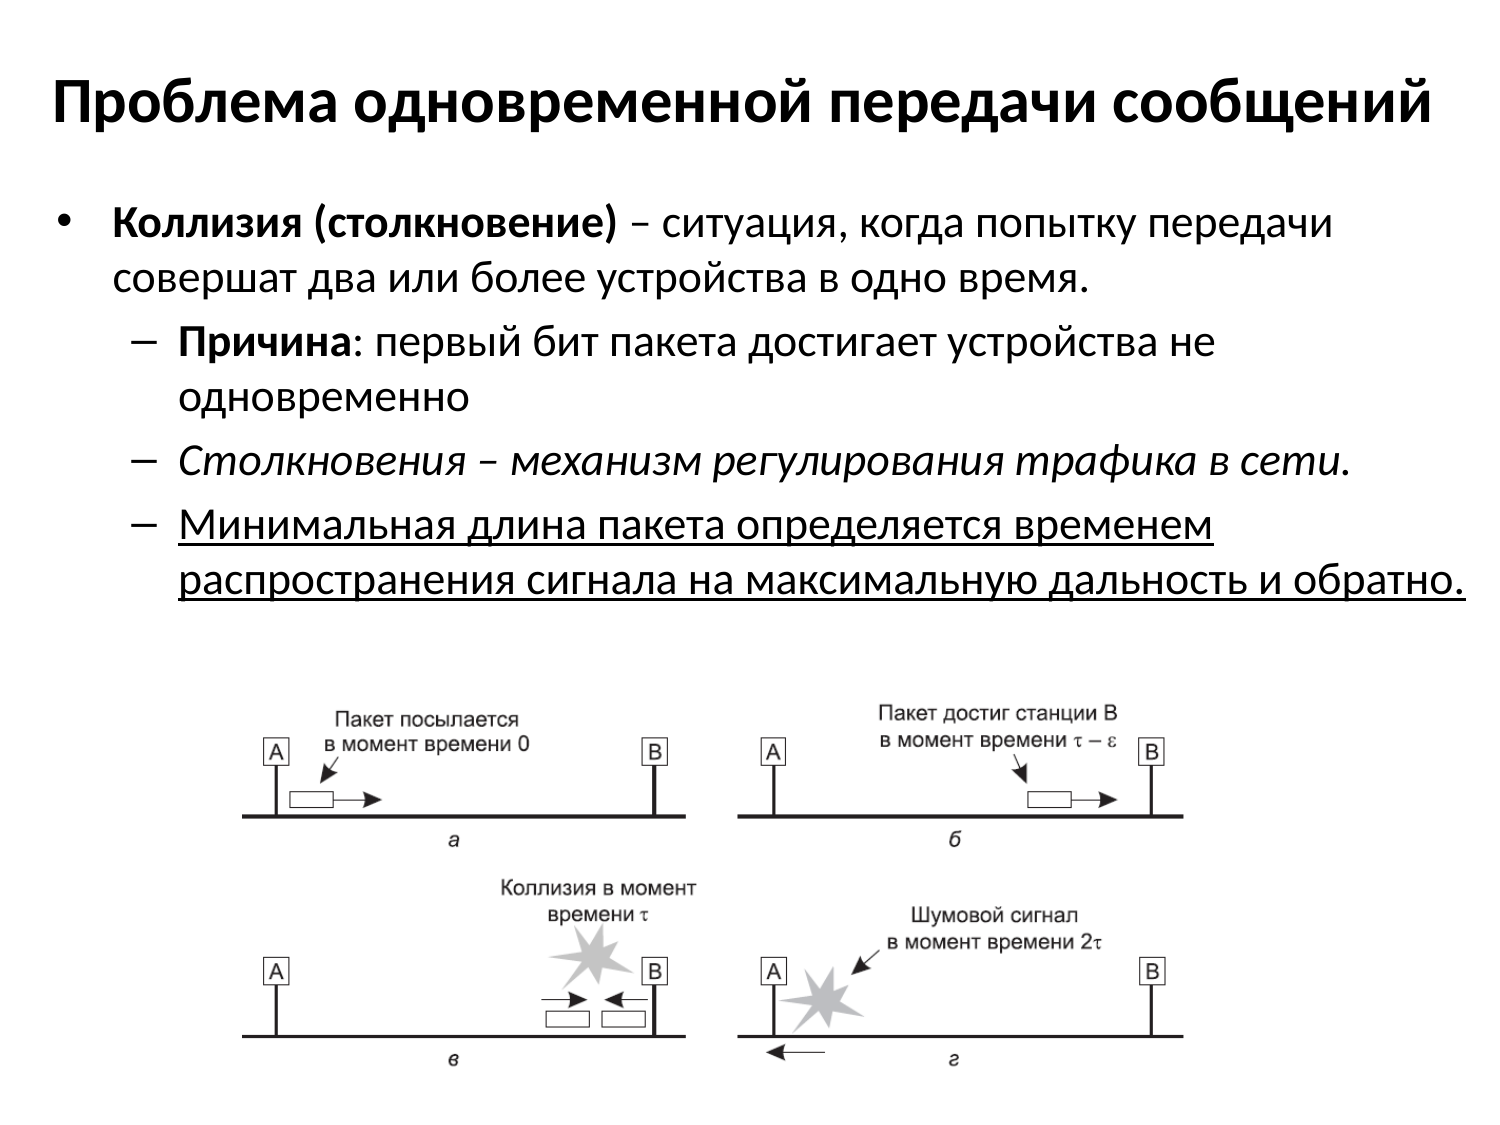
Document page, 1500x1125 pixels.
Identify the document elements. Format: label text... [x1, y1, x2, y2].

list Коллизия (столкновение) – ситуация, когда попытку передачи совершат два или более устройства в одно время. Причина: первый бит пакета достигает устройства не одновременно Столкновения – механизм регулирования трафика в сети. Минимальная длина пакета определяется временем распространения сигнала на максимальную дальность и обратно. [41, 184, 1483, 1071]
picture [241, 692, 1214, 1075]
title Проблема одновременной передачи сообщений [29, 45, 1471, 149]
